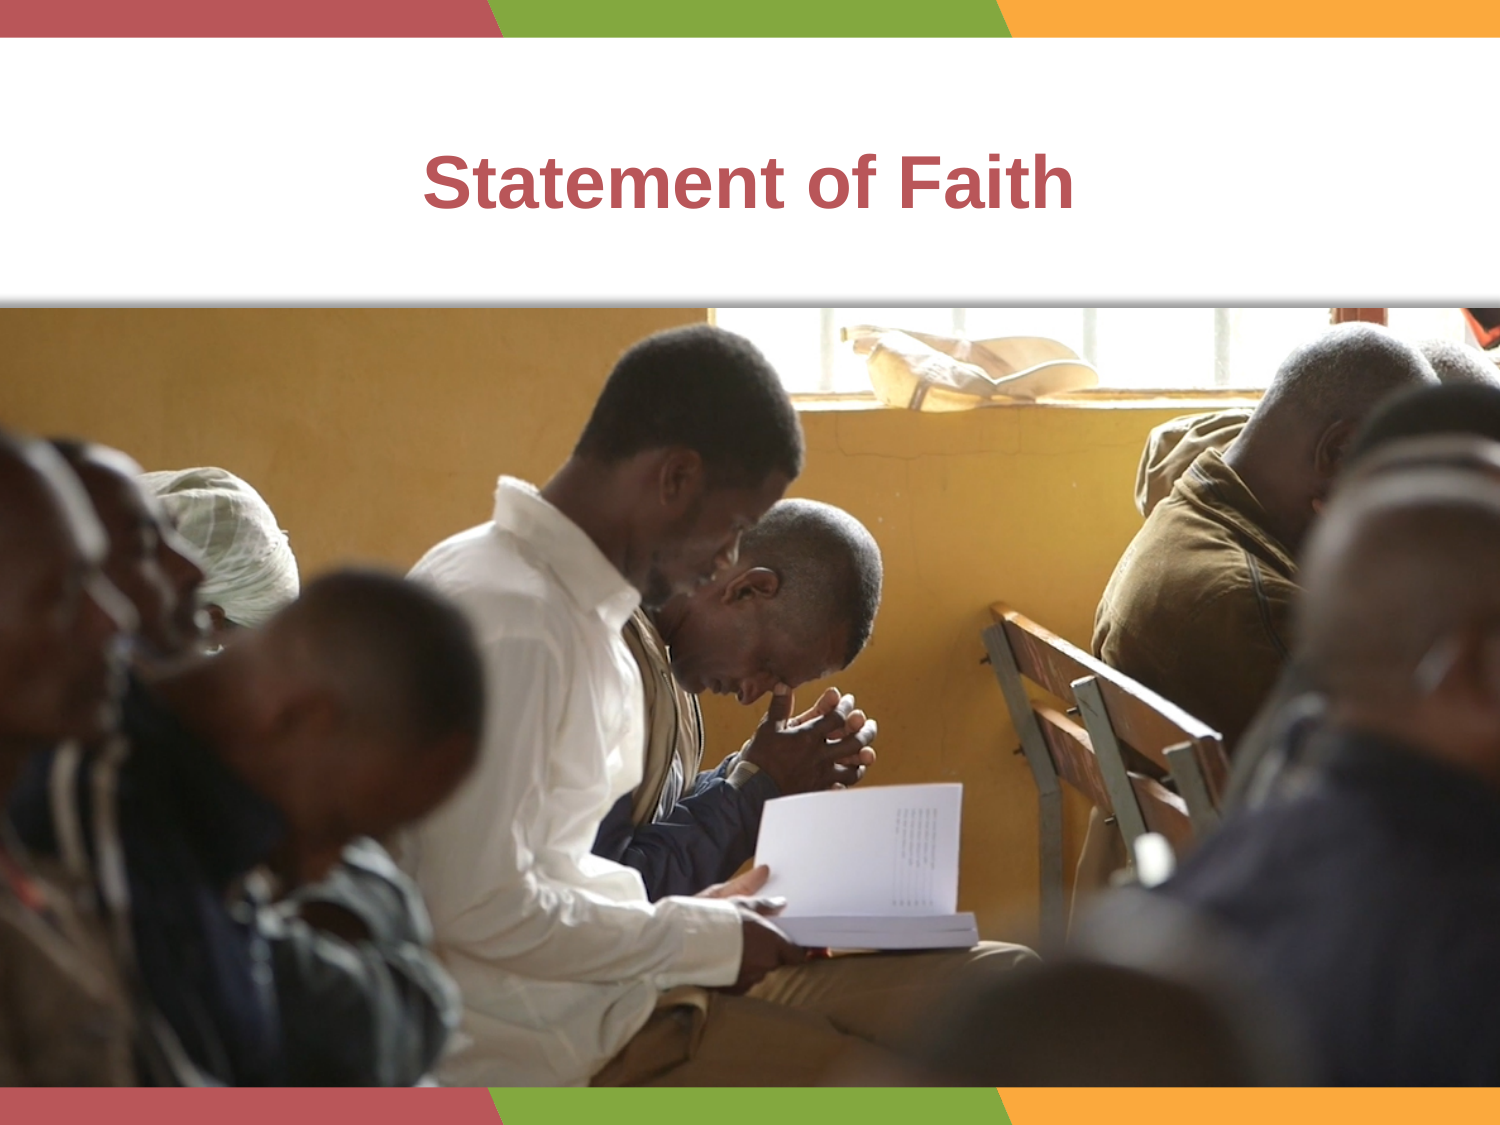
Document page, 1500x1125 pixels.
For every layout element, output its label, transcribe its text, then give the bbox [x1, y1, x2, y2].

picture [0, 308, 1500, 1087]
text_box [0, 1087, 1500, 1125]
text_box Statement of Faith [27, 125, 1473, 231]
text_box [0, 0, 1500, 38]
